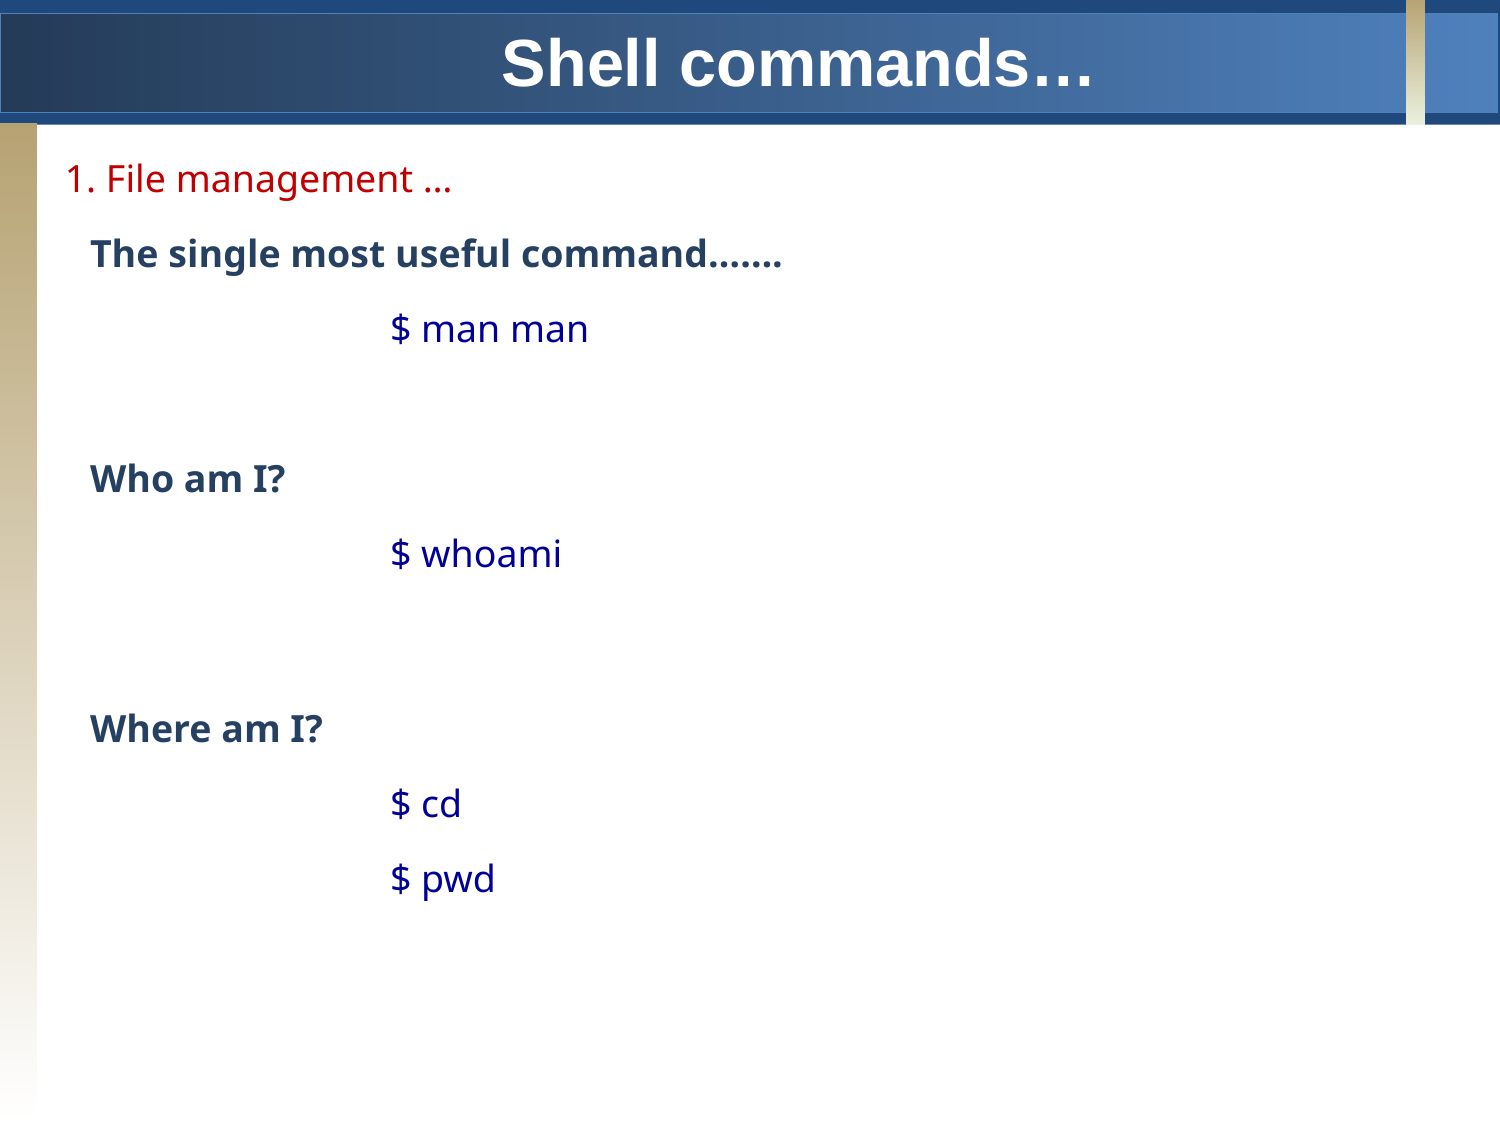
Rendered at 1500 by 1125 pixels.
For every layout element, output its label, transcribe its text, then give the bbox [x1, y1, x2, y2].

text_box Shell commands… [237, 12, 1363, 100]
text_box Where am I? $ cd $ pwd [75, 675, 1475, 925]
text_box 1. File management … [49, 125, 1025, 208]
text_box The single most useful command……. $ man man [75, 200, 1475, 388]
text_box Who am I? $ whoami [75, 425, 1475, 613]
